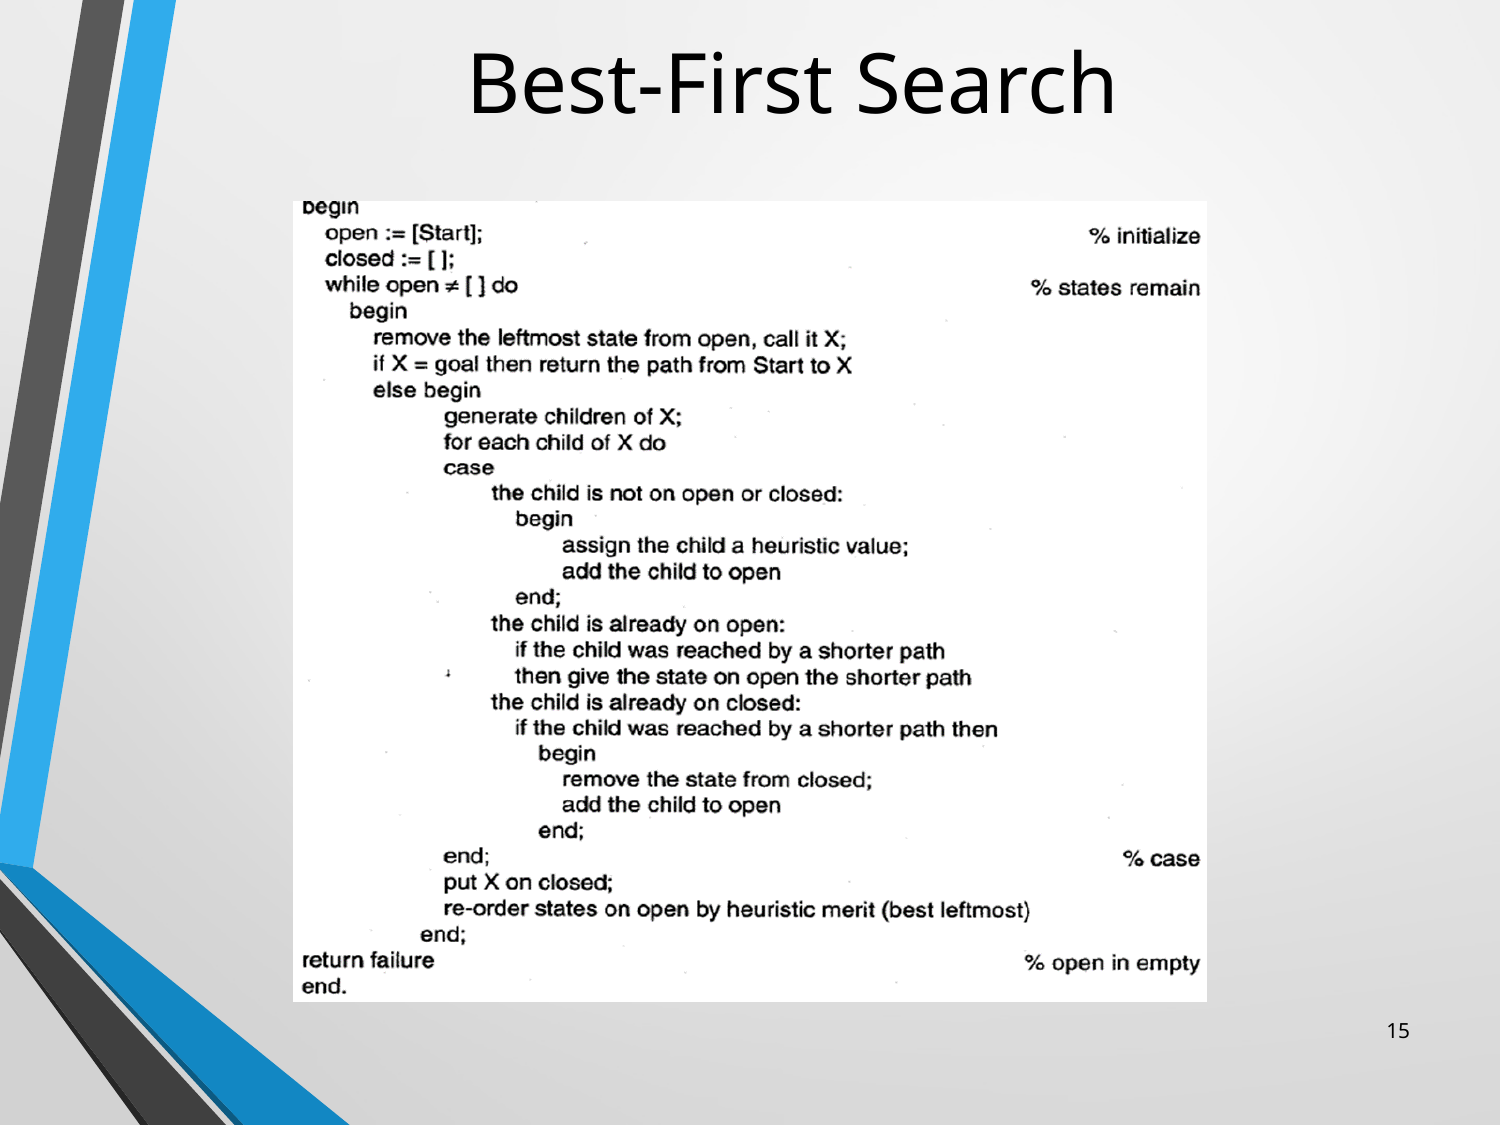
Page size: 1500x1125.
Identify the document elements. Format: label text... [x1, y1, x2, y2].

slide_number 15 [1354, 1001, 1425, 1062]
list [293, 201, 1207, 1003]
title Best-First Search [161, 11, 1425, 149]
